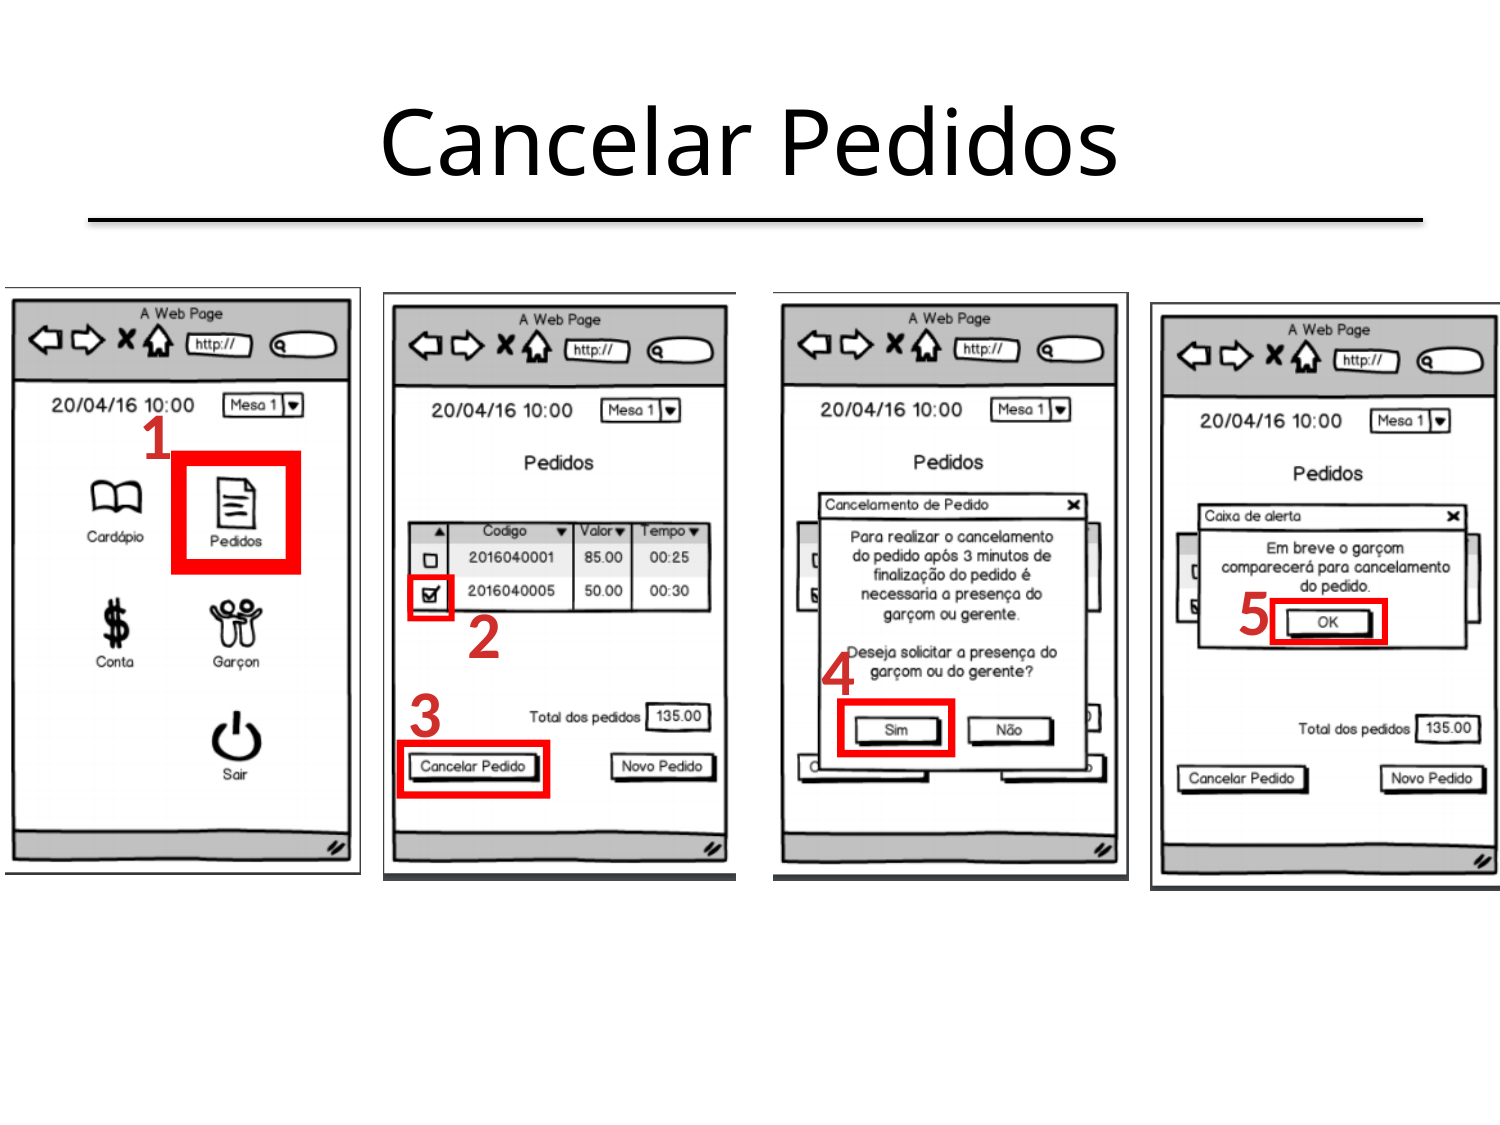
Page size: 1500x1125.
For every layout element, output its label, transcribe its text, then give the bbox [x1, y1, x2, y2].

picture [773, 292, 1129, 881]
picture [5, 286, 361, 875]
picture [383, 292, 736, 881]
picture [1150, 302, 1500, 891]
title Cancelar Pedidos [75, 45, 1425, 233]
